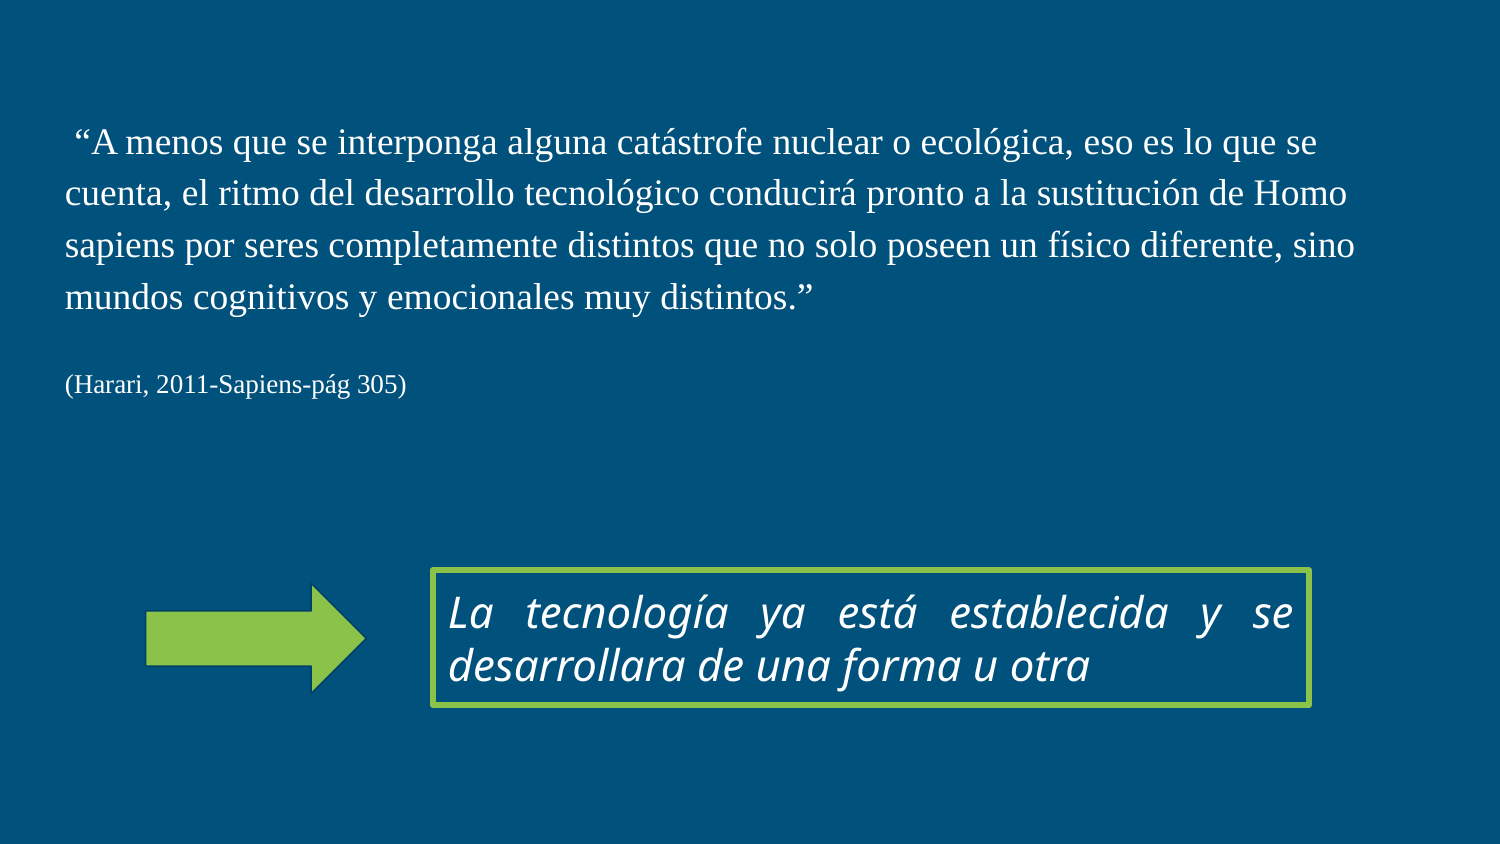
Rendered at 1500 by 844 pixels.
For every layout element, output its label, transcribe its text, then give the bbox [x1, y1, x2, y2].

picture [431, 676, 1311, 707]
list “A menos que se interponga alguna catástrofe nuclear o ecológica, eso es lo que se cuenta, el ritmo del desarrollo tecnológico conducirá pronto a la sustitución de Homo sapiens por seres completamente distintos que no solo poseen un físico diferente, sino mundos cognitivos y emocionales muy distintos.” (Harari, 2011-Sapiens-pág 305) [49, 94, 1449, 676]
text_box La tecnología ya está establecida y se desarrollara de una forma u otra [432, 570, 1309, 706]
text_box [145, 583, 367, 694]
